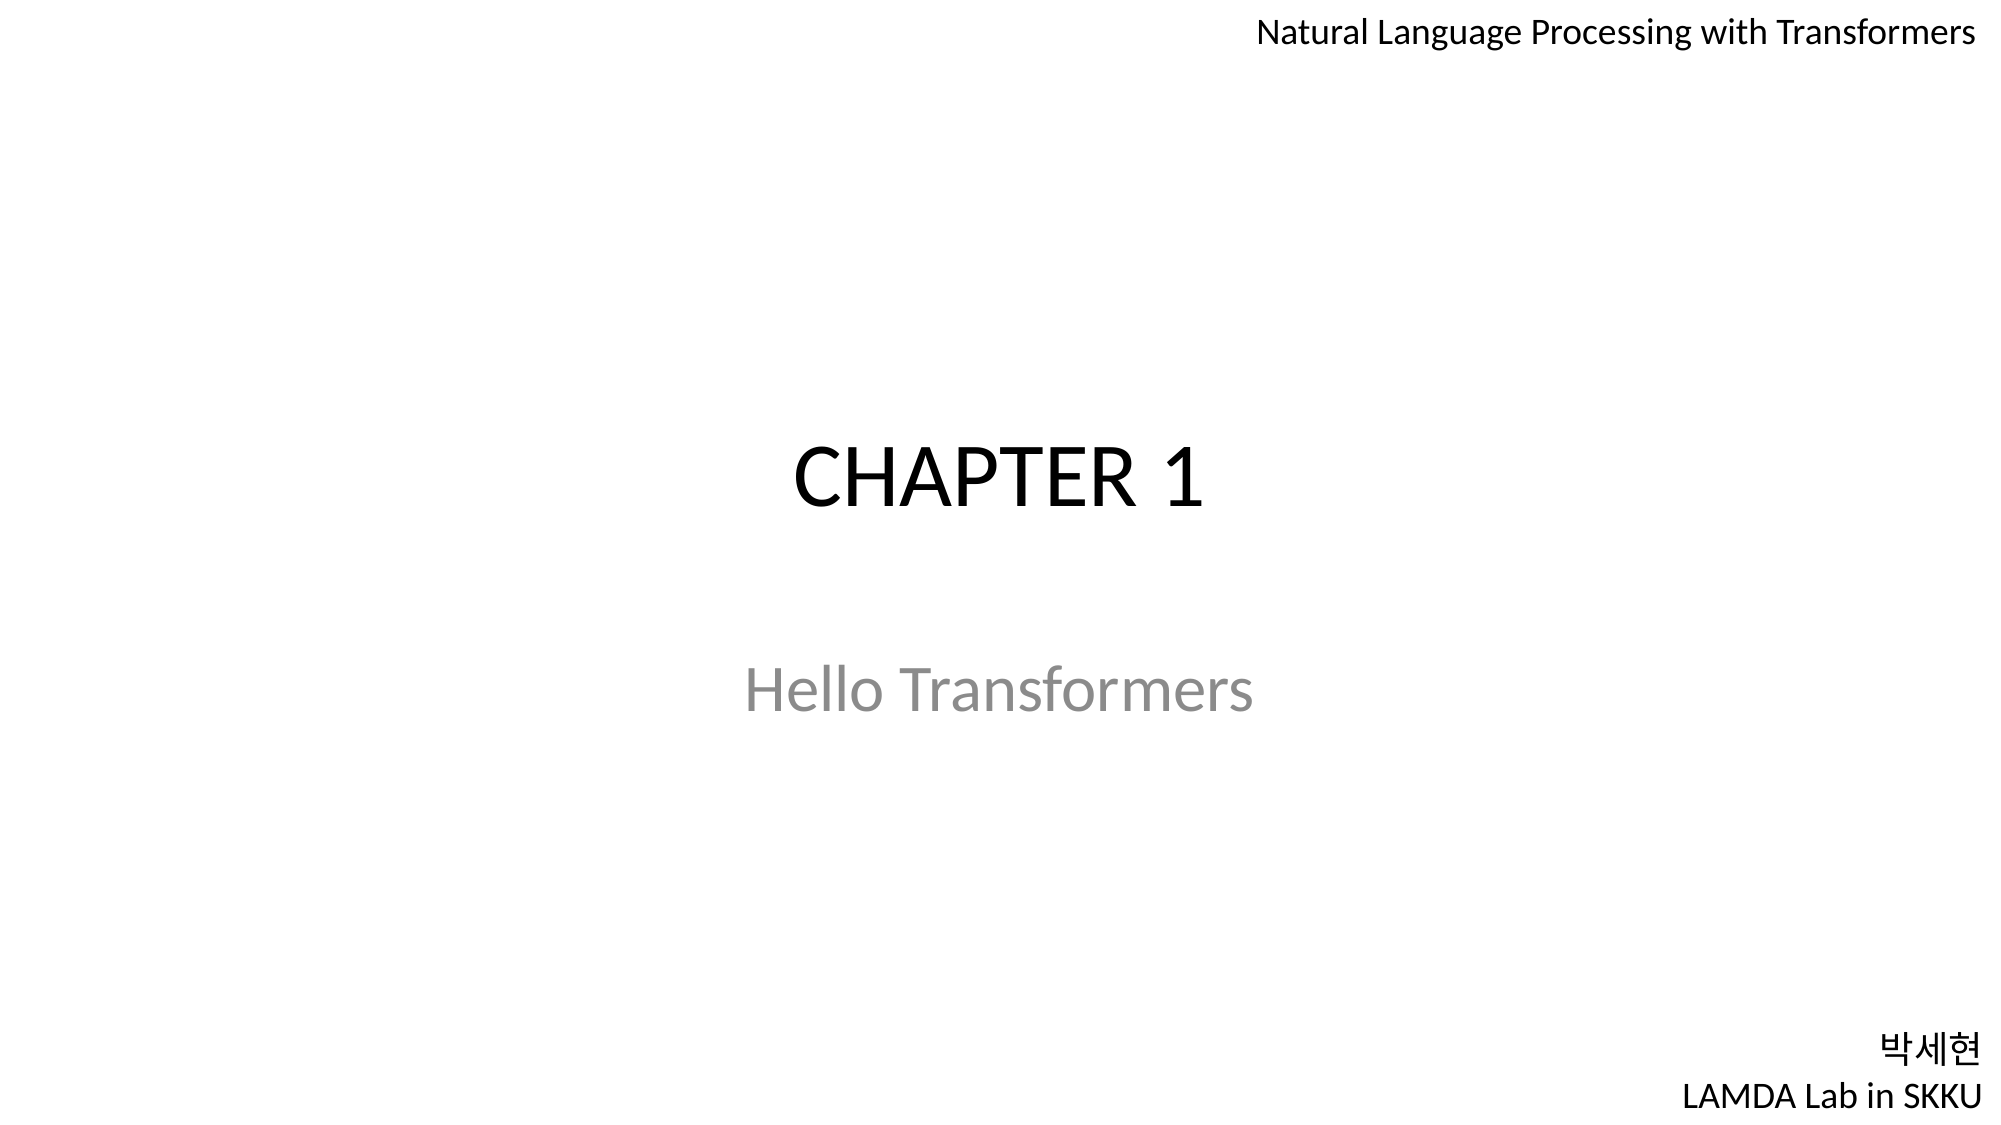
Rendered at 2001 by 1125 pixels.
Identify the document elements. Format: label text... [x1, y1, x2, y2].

text_box 박세현 LAMDA Lab in SKKU [1667, 1018, 1998, 1124]
subtitle Hello Transformers [300, 637, 1700, 925]
title CHAPTER 1 [150, 349, 1850, 591]
text_box Natural Language Processing with Transformers [1127, 0, 2000, 60]
